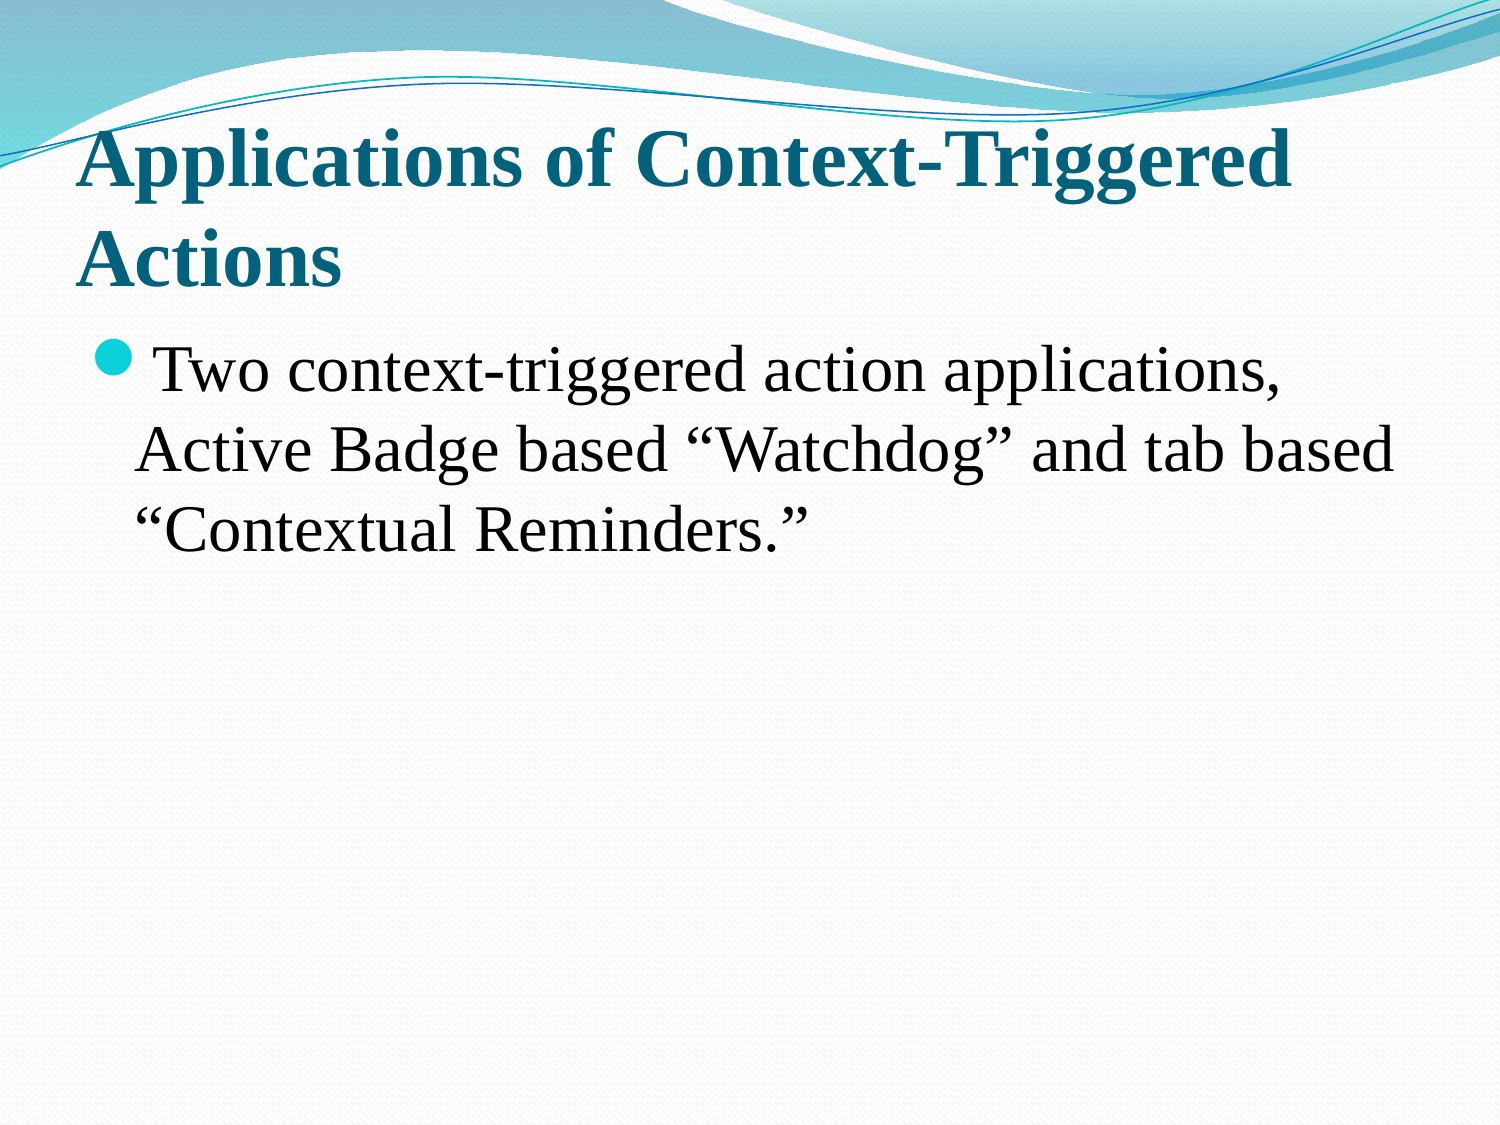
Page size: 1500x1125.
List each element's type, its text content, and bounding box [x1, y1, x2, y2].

list Two context-triggered action applications, Active Badge based “Watchdog” and tab based “Contextual Reminders.” [75, 317, 1425, 1038]
title Applications of Context-Triggered Actions [75, 115, 1425, 303]
